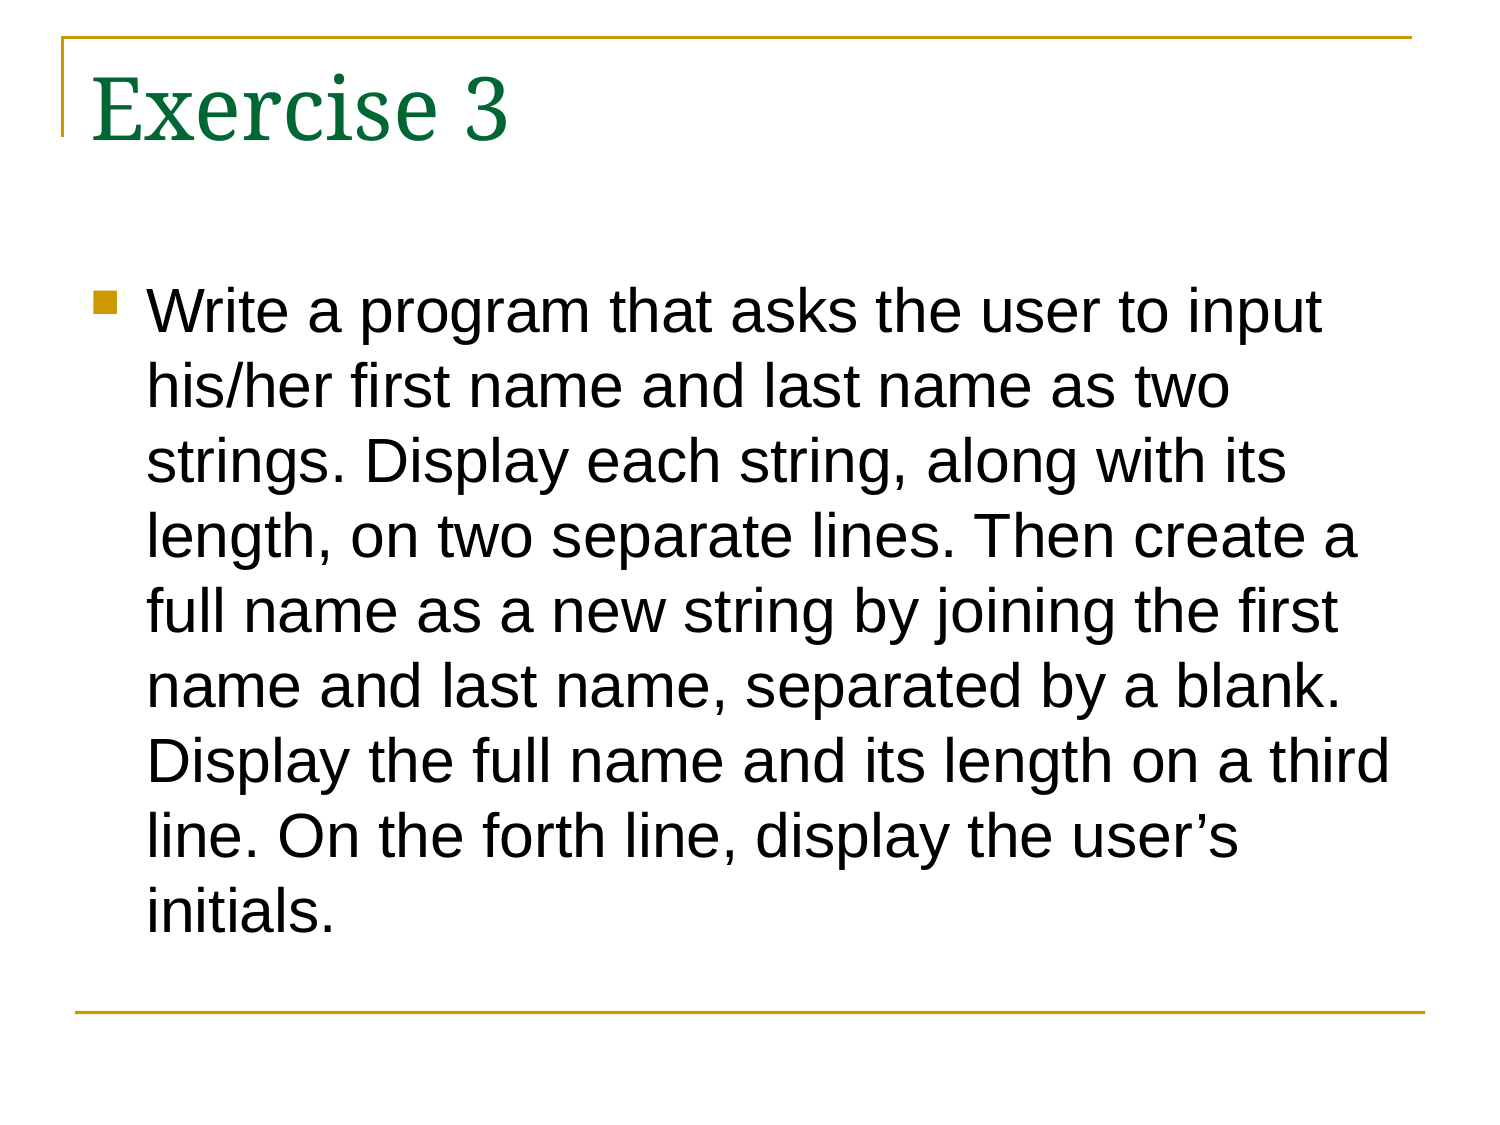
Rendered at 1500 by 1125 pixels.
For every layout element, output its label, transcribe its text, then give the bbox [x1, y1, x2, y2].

title Exercise 3 [74, 45, 1426, 233]
list Write a program that asks the user to input his/her first name and last name as two strings. Display each string, along with its length, on two separate lines. Then create a full name as a new string by joining the first name and last name, separated by a blank. Display the full name and its length on a third line. On the forth line, display the user’s initials. [74, 262, 1426, 1006]
